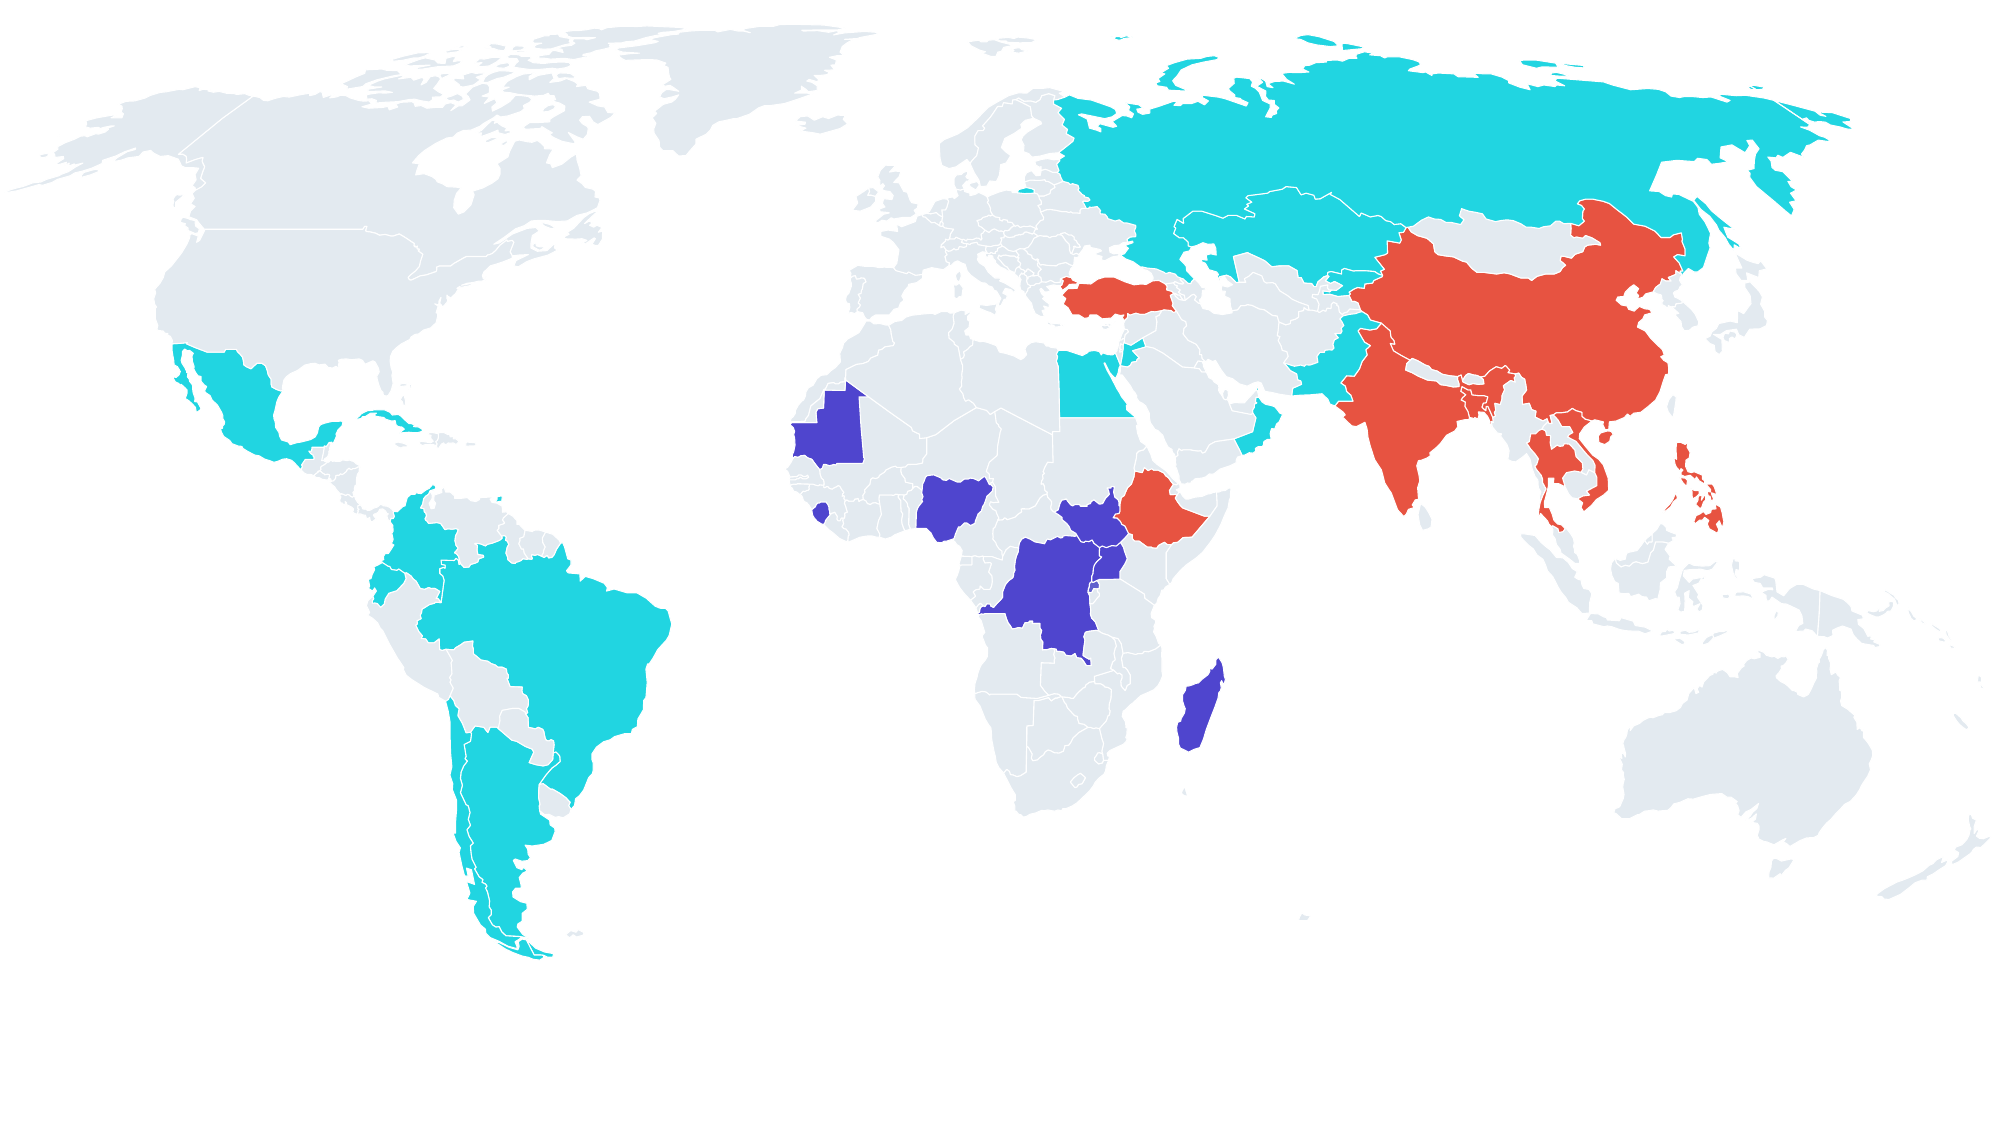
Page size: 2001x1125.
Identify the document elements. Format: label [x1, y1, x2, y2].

text_box [0, 0, 2000, 1006]
